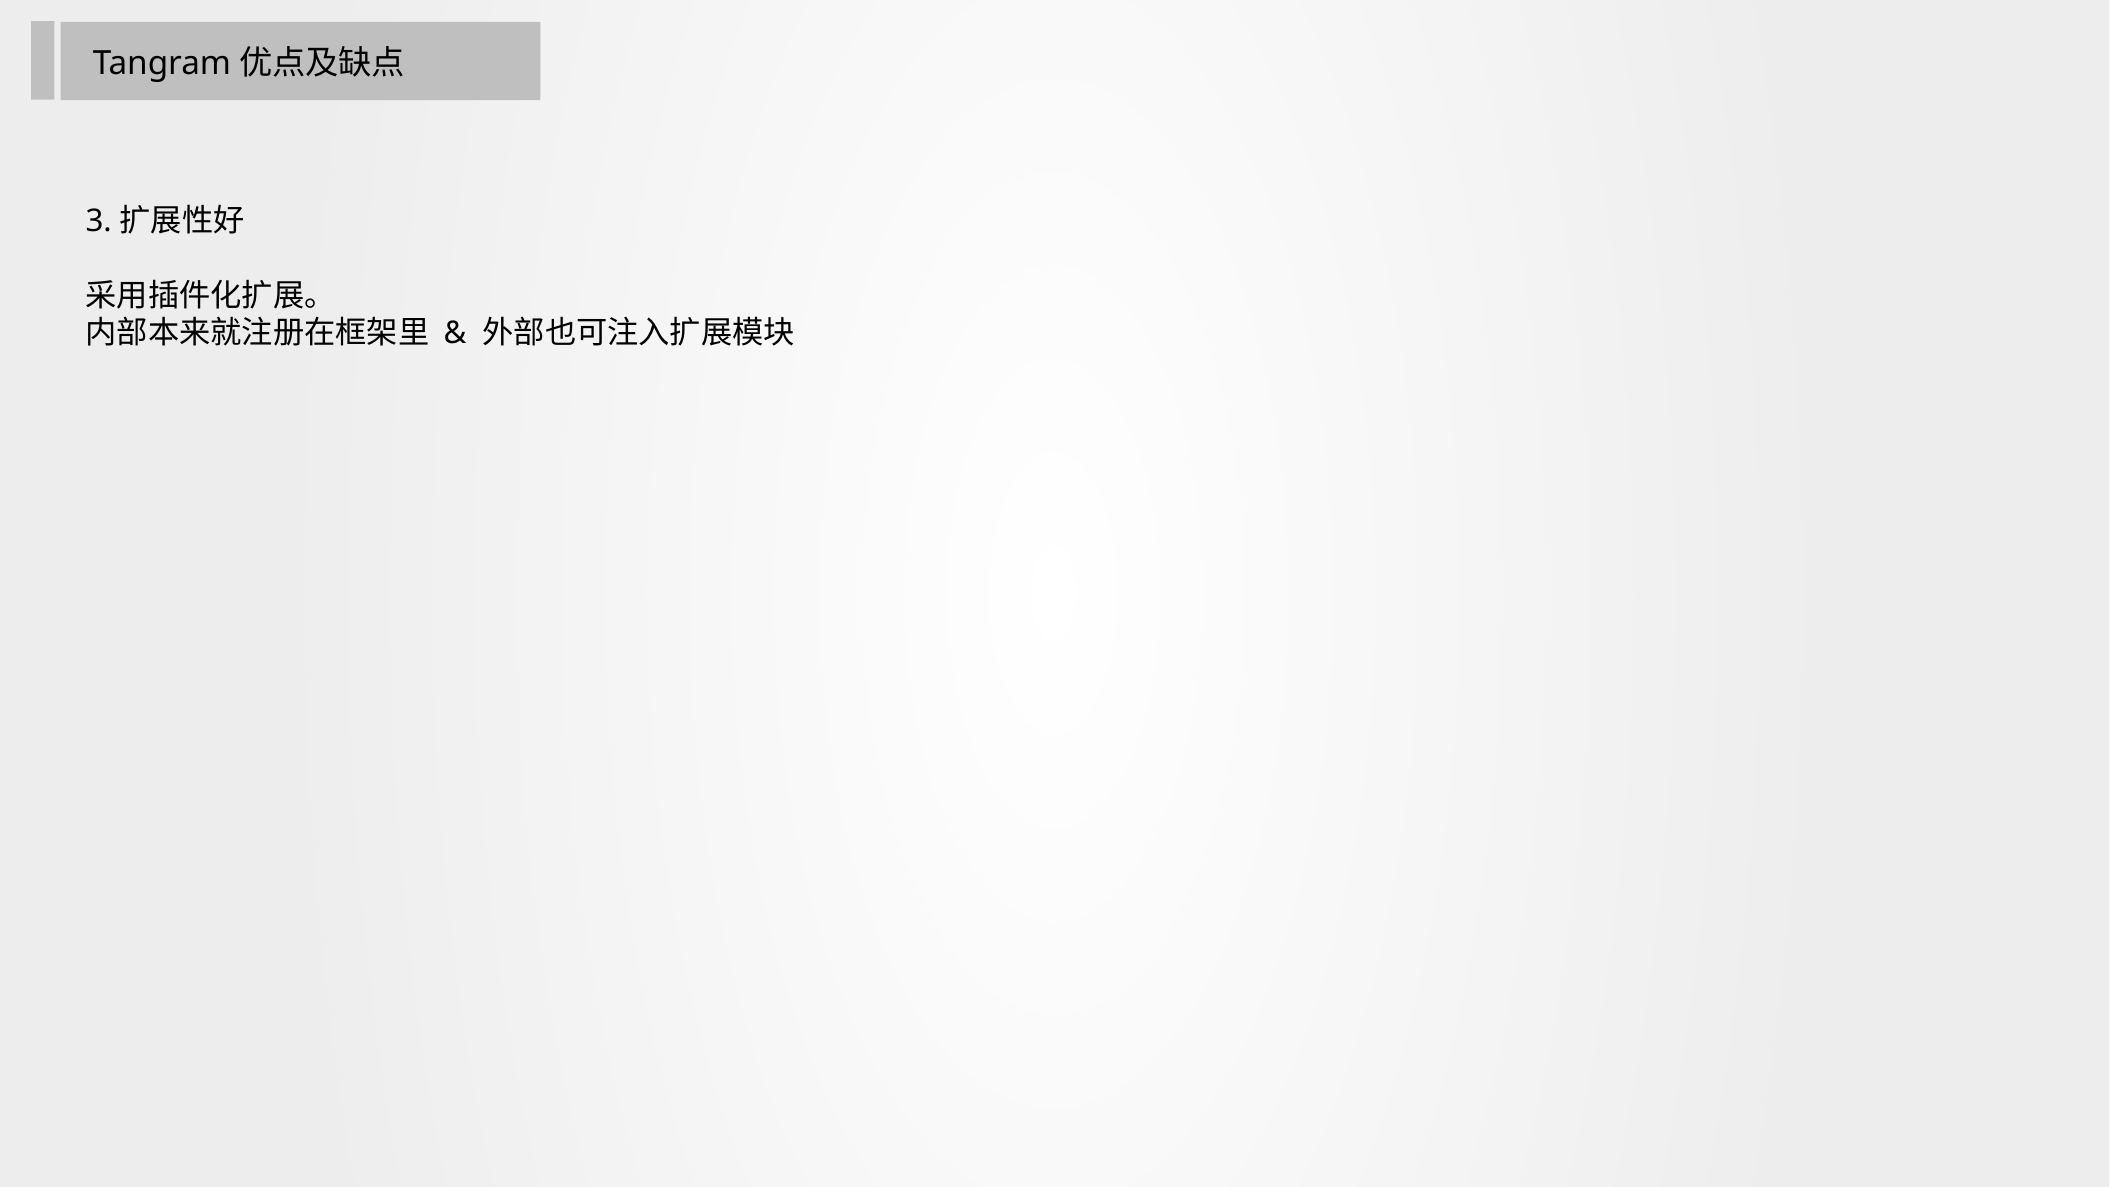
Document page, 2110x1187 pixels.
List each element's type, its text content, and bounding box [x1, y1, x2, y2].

text_box 3.扩展性好 采用插件化扩展。 内部本来就注册在框架里 & 外部也可注入扩展模块 [70, 147, 1629, 493]
picture [0, 0, 2109, 1187]
text_box Tangram优点及缺点 [81, 27, 549, 79]
text_box [31, 21, 55, 100]
text_box [60, 21, 541, 101]
